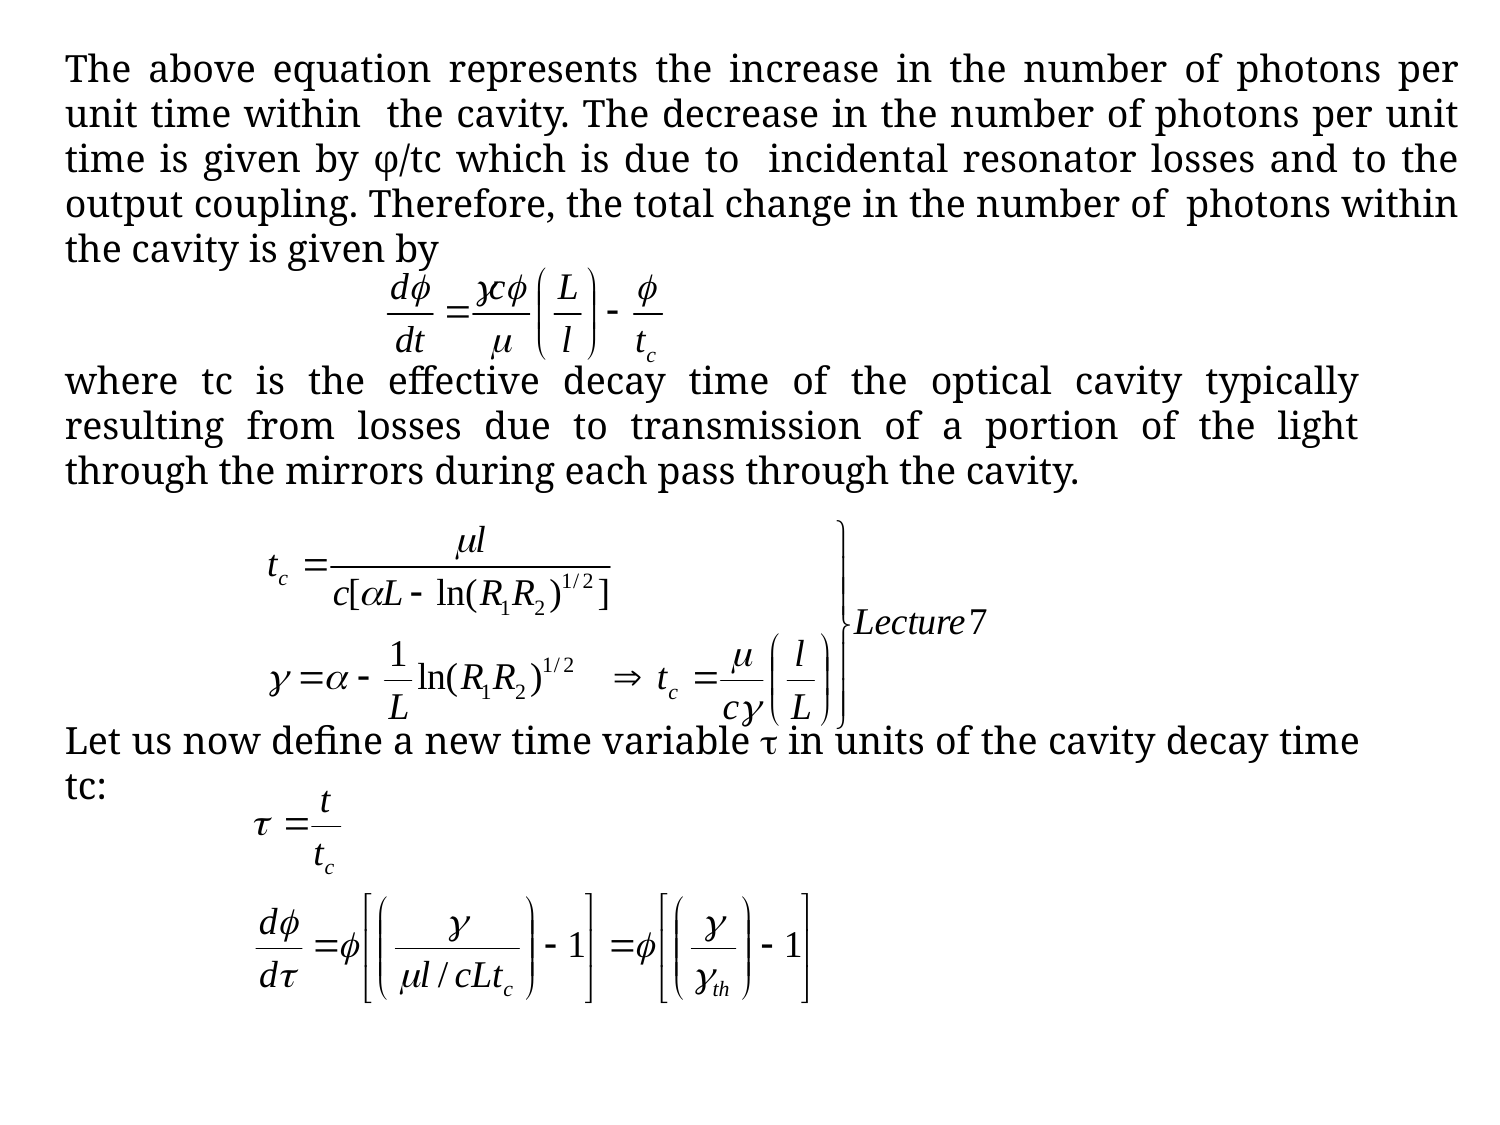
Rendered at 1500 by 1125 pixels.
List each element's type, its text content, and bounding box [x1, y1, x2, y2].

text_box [380, 260, 670, 371]
text_box The above equation represents the increase in the number of photons per unit time within the cavity. The decrease in the number of photons per unit time is given by φ/tc which is due to incidental resonator losses and to the output coupling. Therefore, the total change in the number of photons within the cavity is given by [49, 37, 1475, 278]
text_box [262, 512, 994, 739]
text_box where tc is the effective decay time of the optical cavity typically resulting from losses due to transmission of a portion of the light through the mirrors during each pass through the cavity. Let us now define a new time variable  in units of the cavity decay time tc: [50, 349, 1375, 950]
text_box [249, 773, 823, 1013]
